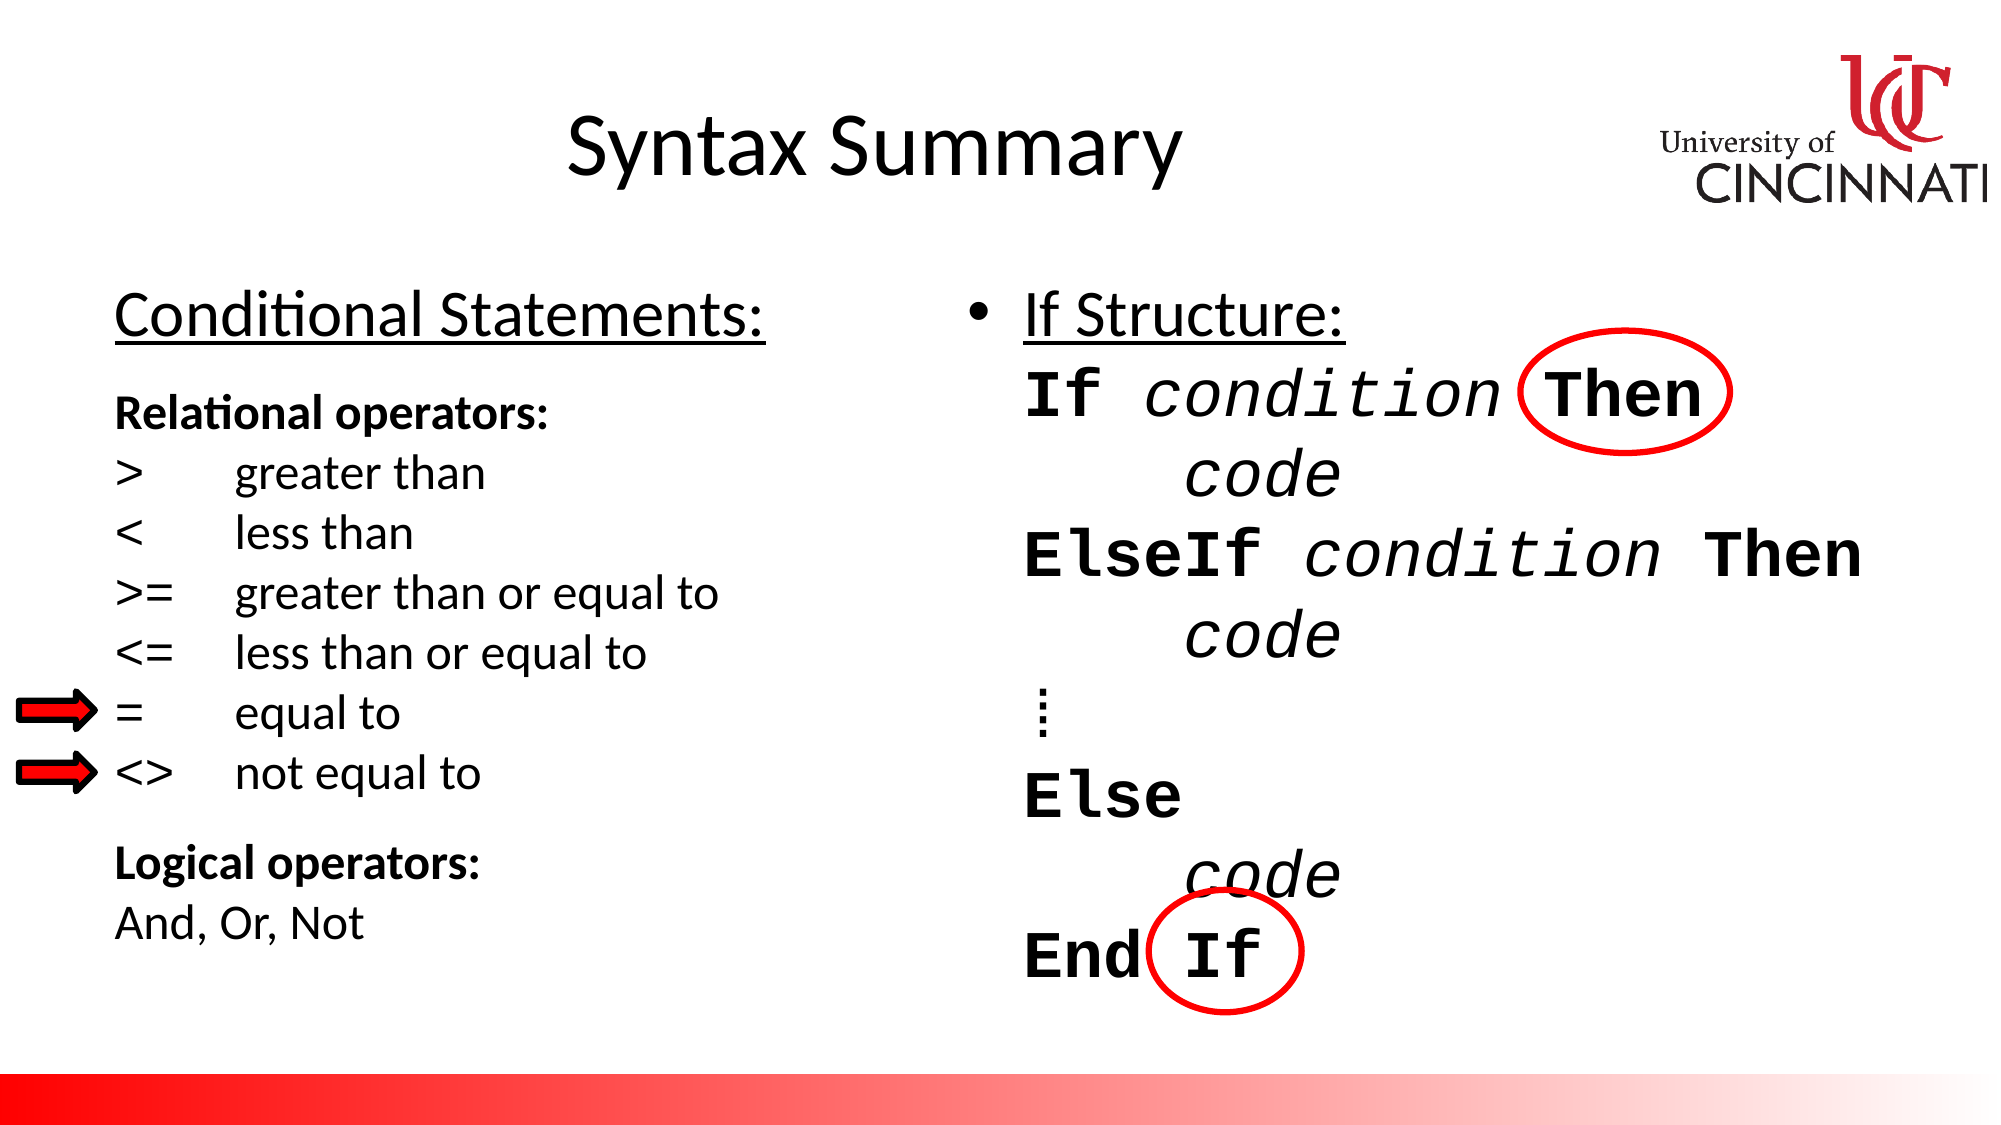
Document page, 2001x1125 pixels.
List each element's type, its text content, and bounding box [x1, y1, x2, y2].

text_box [1518, 328, 1733, 456]
picture [1660, 55, 1987, 203]
list If Structure: If condition Then code ElseIf condition Then code ⁞ Else code End If [952, 262, 1973, 1071]
text_box [1146, 887, 1304, 1015]
text_box Conditional Statements: Relational operators: > greater than < less than >= greater than or equal to <= less than or equal to = equal to <> not equal to Logical operators: And, Or, Not [99, 262, 953, 957]
text_box [16, 689, 97, 732]
text_box [16, 751, 97, 794]
title Syntax Summary [99, 45, 1651, 233]
